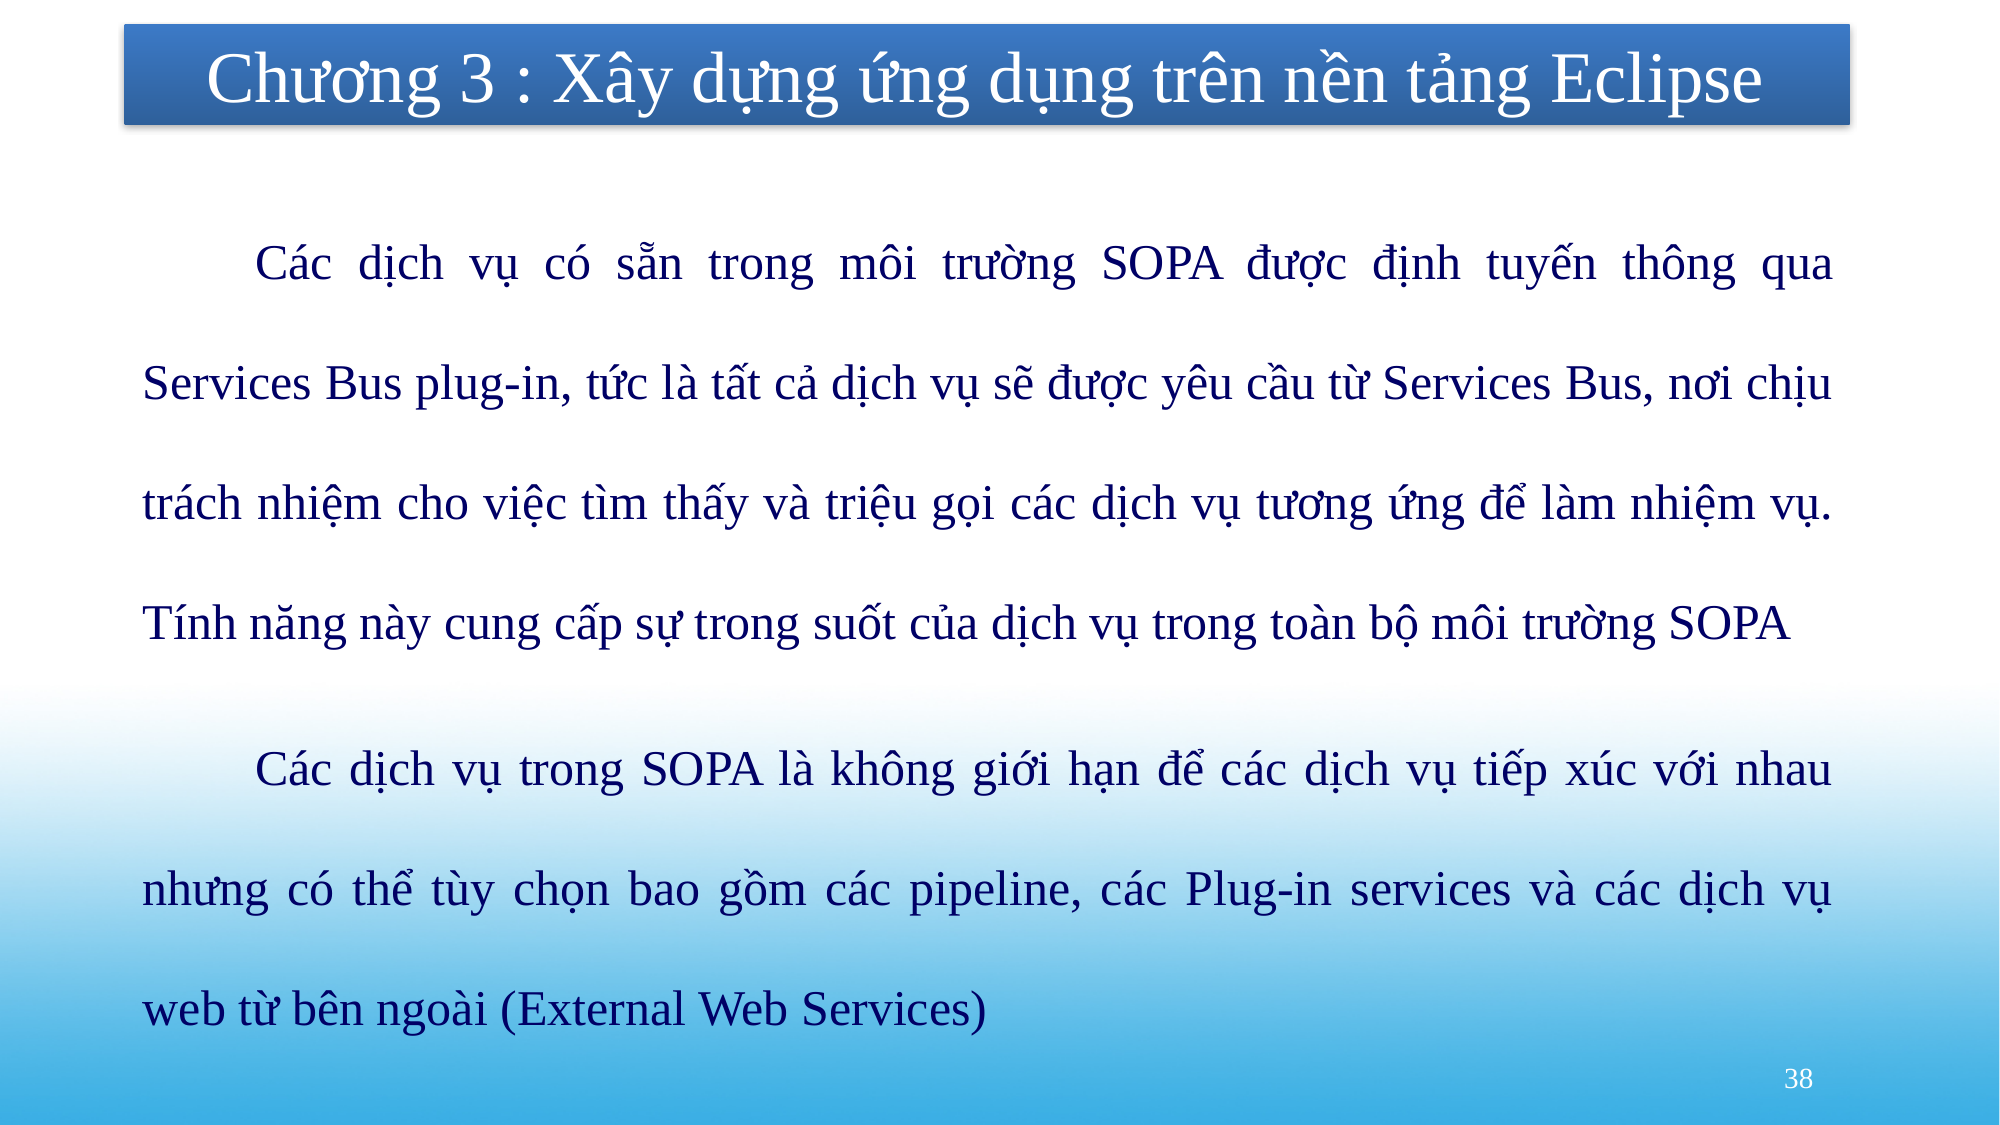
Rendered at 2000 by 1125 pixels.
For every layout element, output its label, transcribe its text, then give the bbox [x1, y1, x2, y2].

picture [0, 0, 2000, 1125]
title Chương 3 : Xây dựng ứng dụng trên nền tảng Eclipse [124, 22, 1850, 125]
list Các dịch vụ có sẵn trong môi trường SOPA được định tuyến thông qua Services Bus plug-in, tức là tất cả dịch vụ sẽ được yêu cầu từ Services Bus, nơi chịu trách nhiệm cho việc tìm thấy và triệu gọi các dịch vụ tương ứng để làm nhiệm vụ. Tính năng này cung cấp sự trong suốt của dịch vụ trong toàn bộ môi trường SOPA Các dịch vụ trong SOPA là không giới hạn để các dịch vụ tiếp xúc với nhau nhưng có thể tùy chọn bao gồm các pipeline, các Plug-in services và các dịch vụ web từ bên ngoài (External Web Services) [127, 162, 1850, 1125]
